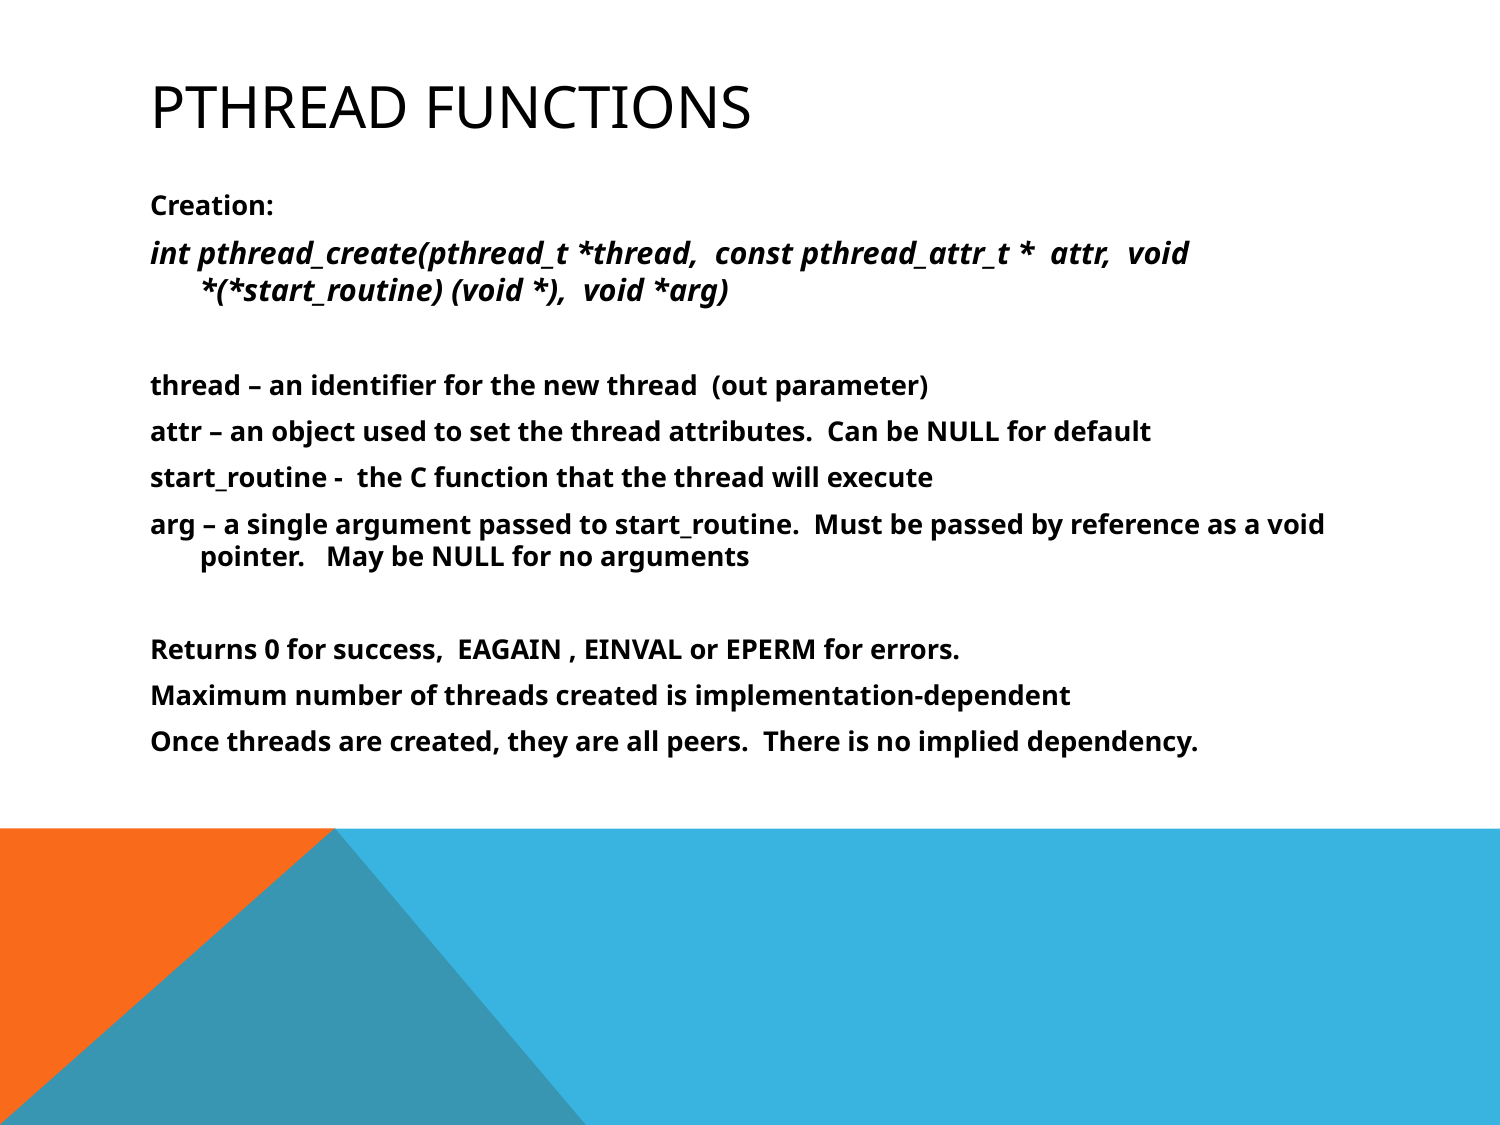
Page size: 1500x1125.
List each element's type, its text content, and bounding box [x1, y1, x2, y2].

title PTHread functions [135, 60, 1369, 150]
list Creation: int pthread_create(pthread_t *thread, const pthread_attr_t * attr, void *(*start_routine) (void *), void *arg) thread – an identifier for the new thread (out parameter) attr – an object used to set the thread attributes. Can be NULL for default start_routine - the C function that the thread will execute arg – a single argument passed to start_routine. Must be passed by reference as a void pointer. May be NULL for no arguments Returns 0 for success, EAGAIN , EINVAL or EPERM for errors. Maximum number of threads created is implementation-dependent Once threads are created, they are all peers. There is no implied dependency. [135, 180, 1369, 768]
